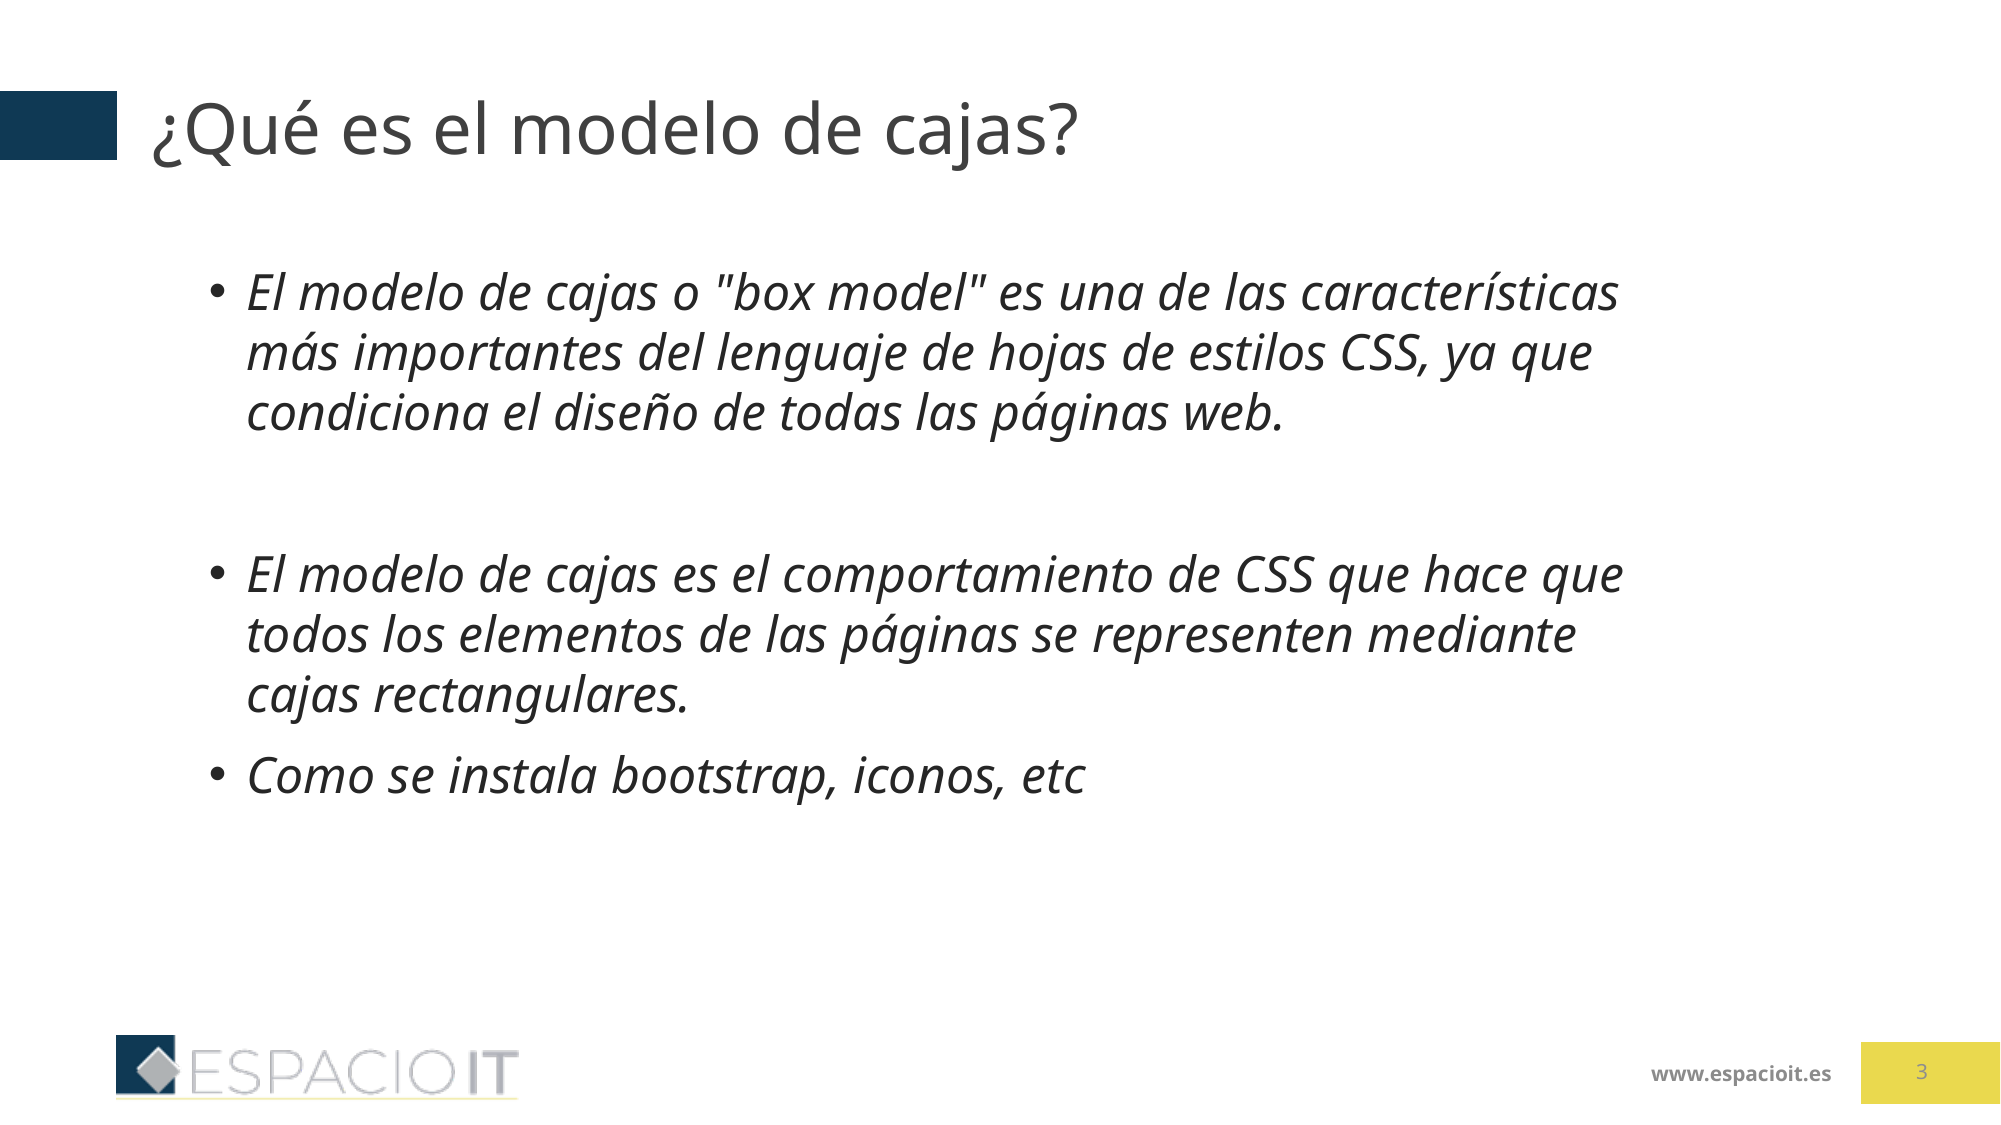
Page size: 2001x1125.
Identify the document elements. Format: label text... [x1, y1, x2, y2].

picture [116, 1035, 519, 1111]
list El modelo de cajas o "box model" es una de las características más importantes del lenguaje de hojas de estilos CSS, ya que condiciona el diseño de todas las páginas web. El modelo de cajas es el comportamiento de CSS que hace que todos los elementos de las páginas se representen mediante cajas rectangulares. Como se instala bootstrap, iconos, etc [193, 253, 1705, 743]
title ¿Qué es el modelo de cajas? [137, 85, 1649, 178]
slide_number 3 [1862, 1042, 1943, 1103]
